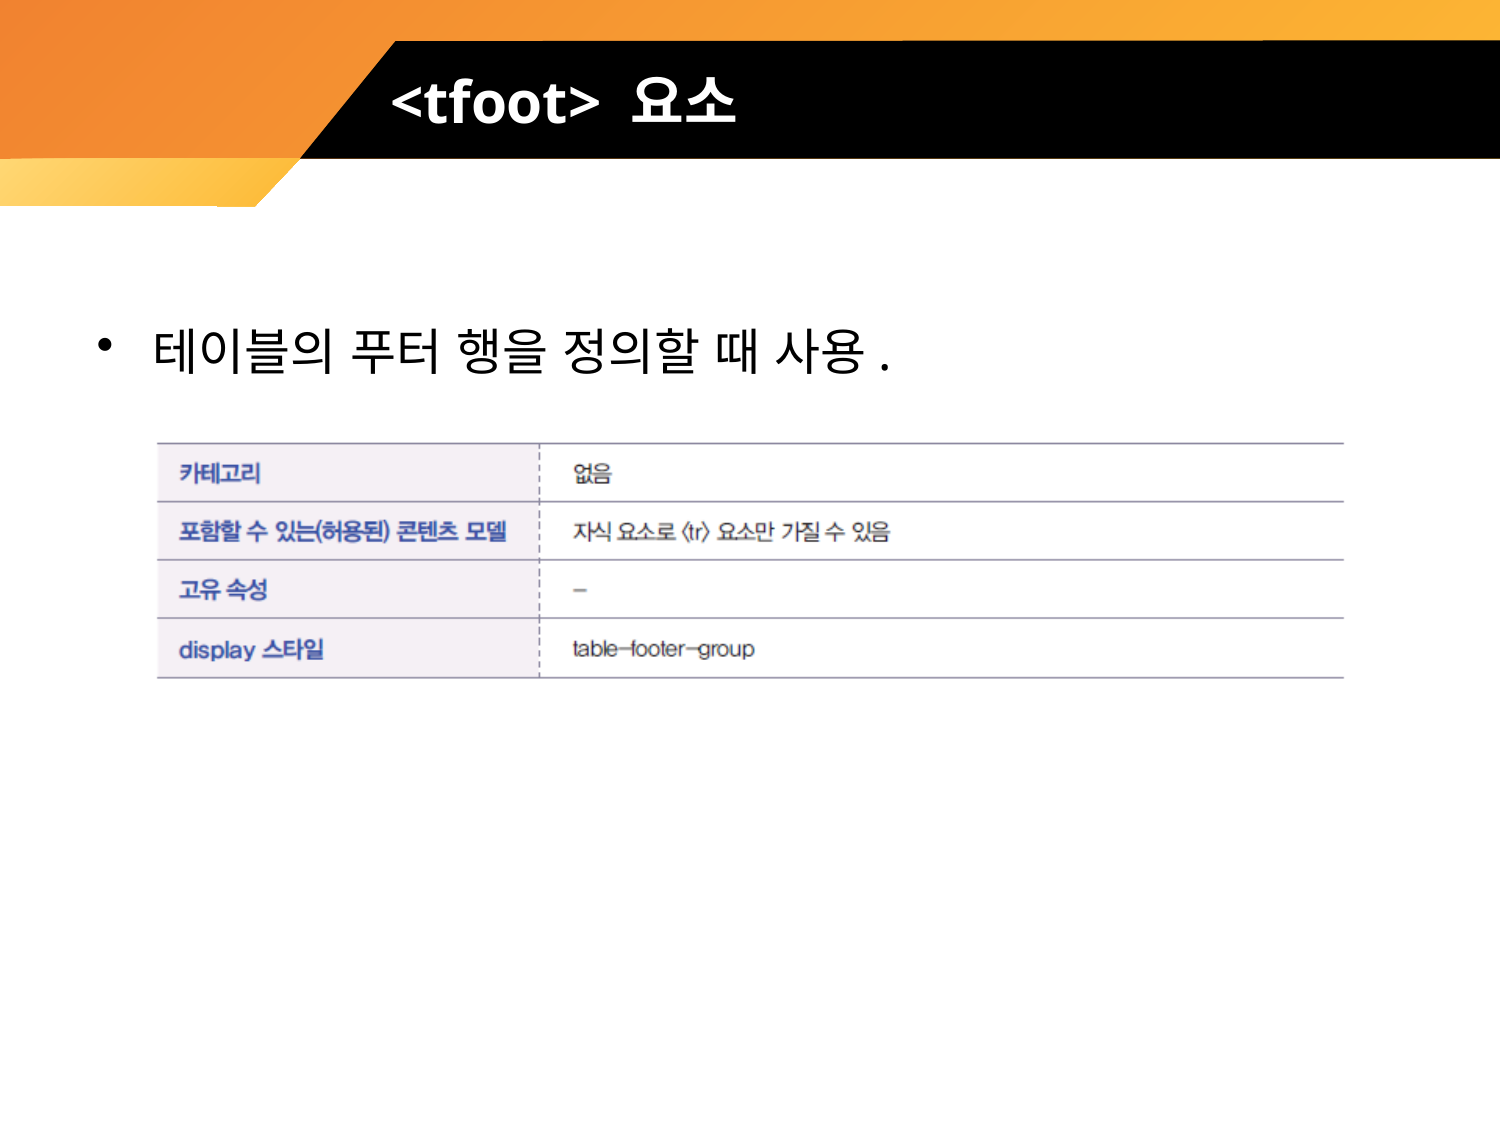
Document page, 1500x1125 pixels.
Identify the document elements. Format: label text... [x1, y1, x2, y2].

title <tfoot> 요소 [374, 36, 1481, 163]
picture [148, 432, 1352, 693]
text_box 테이블의 푸터 행을 정의할 때 사용. [81, 243, 1432, 1067]
